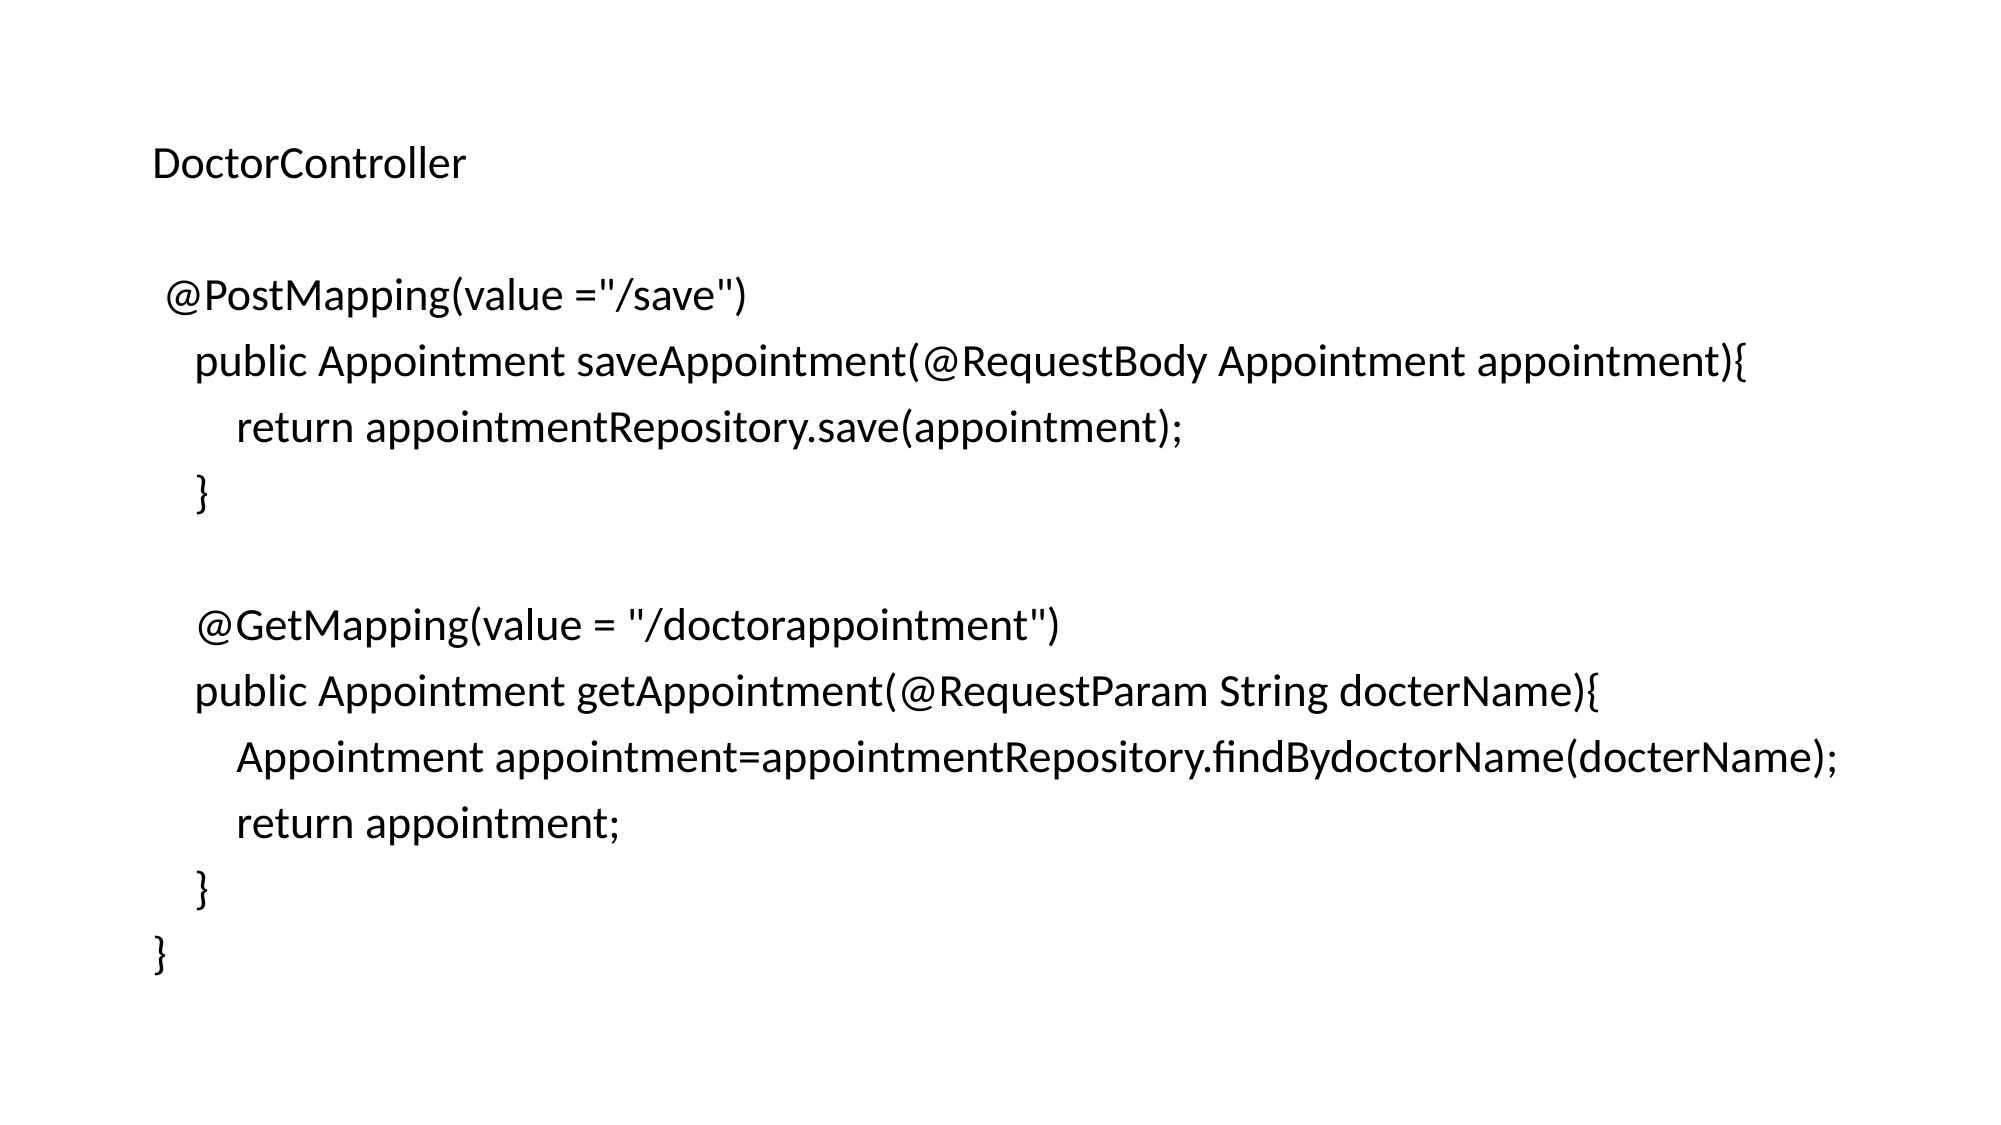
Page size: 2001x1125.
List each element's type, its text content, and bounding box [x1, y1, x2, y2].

list DoctorController @PostMapping(value ="/save") public Appointment saveAppointment(@RequestBody Appointment appointment){ return appointmentRepository.save(appointment); } @GetMapping(value = "/doctorappointment") public Appointment getAppointment(@RequestParam String docterName){ Appointment appointment=appointmentRepository.findBydoctorName(docterName); return appointment; } } [137, 59, 1863, 1014]
